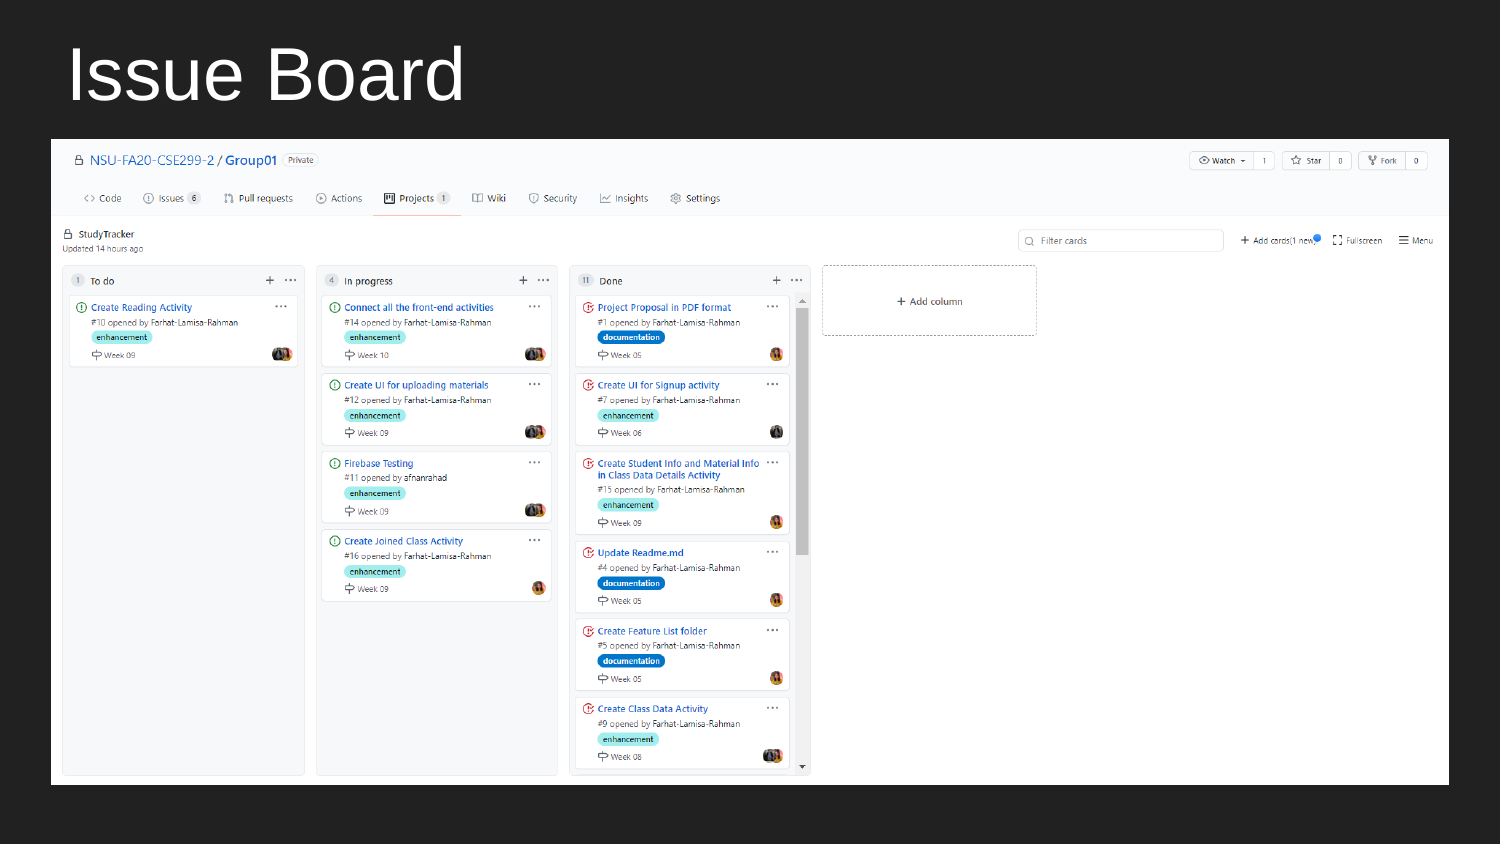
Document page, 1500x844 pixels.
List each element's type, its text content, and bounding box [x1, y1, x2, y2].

title Issue Board [51, 1, 1449, 139]
picture [50, 139, 1450, 786]
